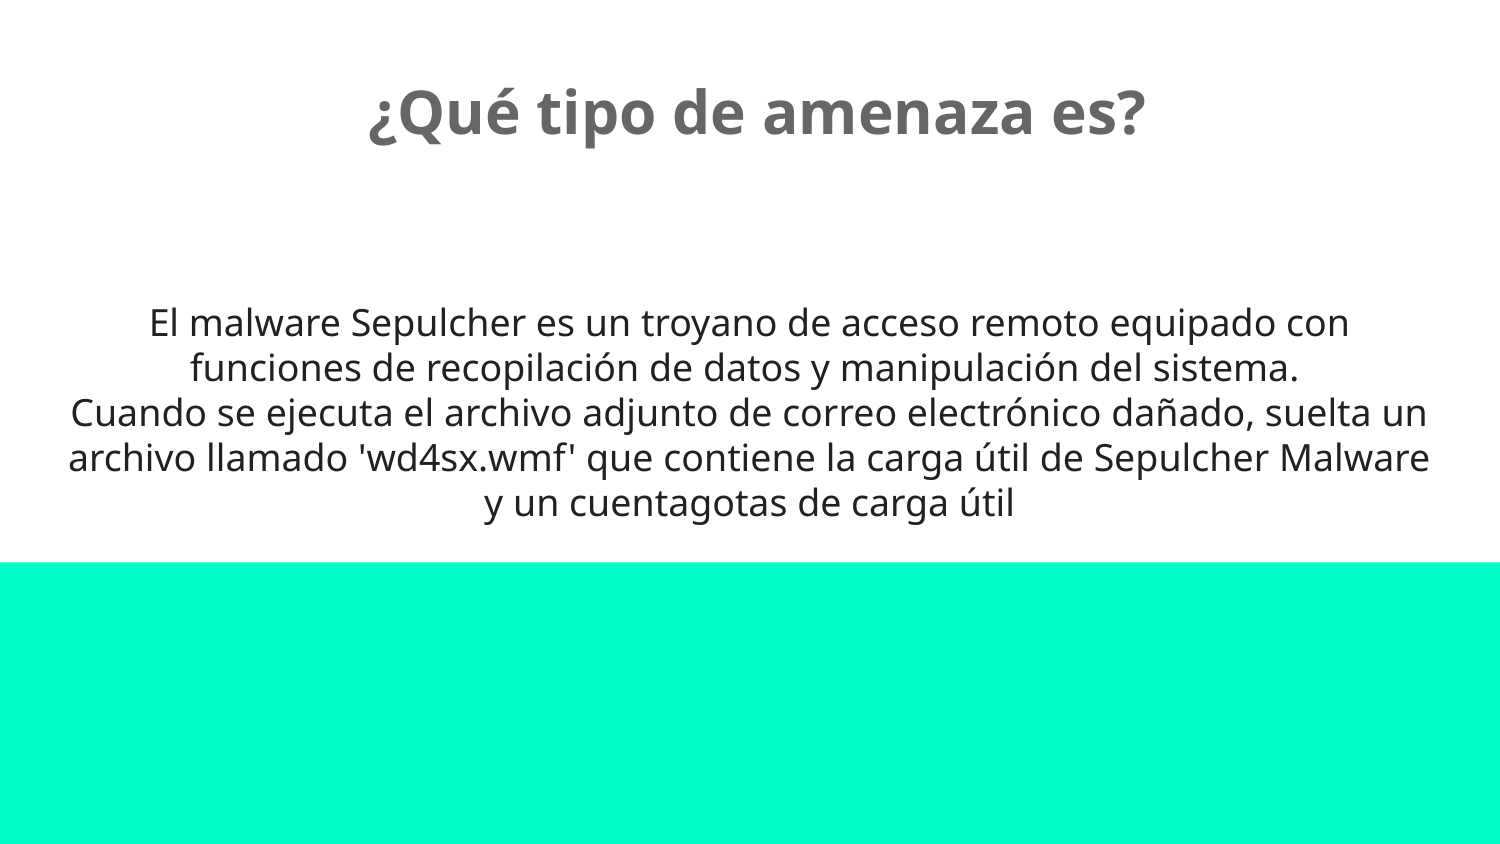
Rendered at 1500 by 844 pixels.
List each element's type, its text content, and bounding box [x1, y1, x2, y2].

title ¿Qué tipo de amenaza es? [51, 45, 1449, 164]
subtitle El malware Sepulcher es un troyano de acceso remoto equipado con funciones de recopilación de datos y manipulación del sistema. Cuando se ejecuta el archivo adjunto de correo electrónico dañado, suelta un archivo llamado 'wd4sx.wmf' que contiene la carga útil de Sepulcher Malware y un cuentagotas de carga útil [51, 254, 1449, 568]
